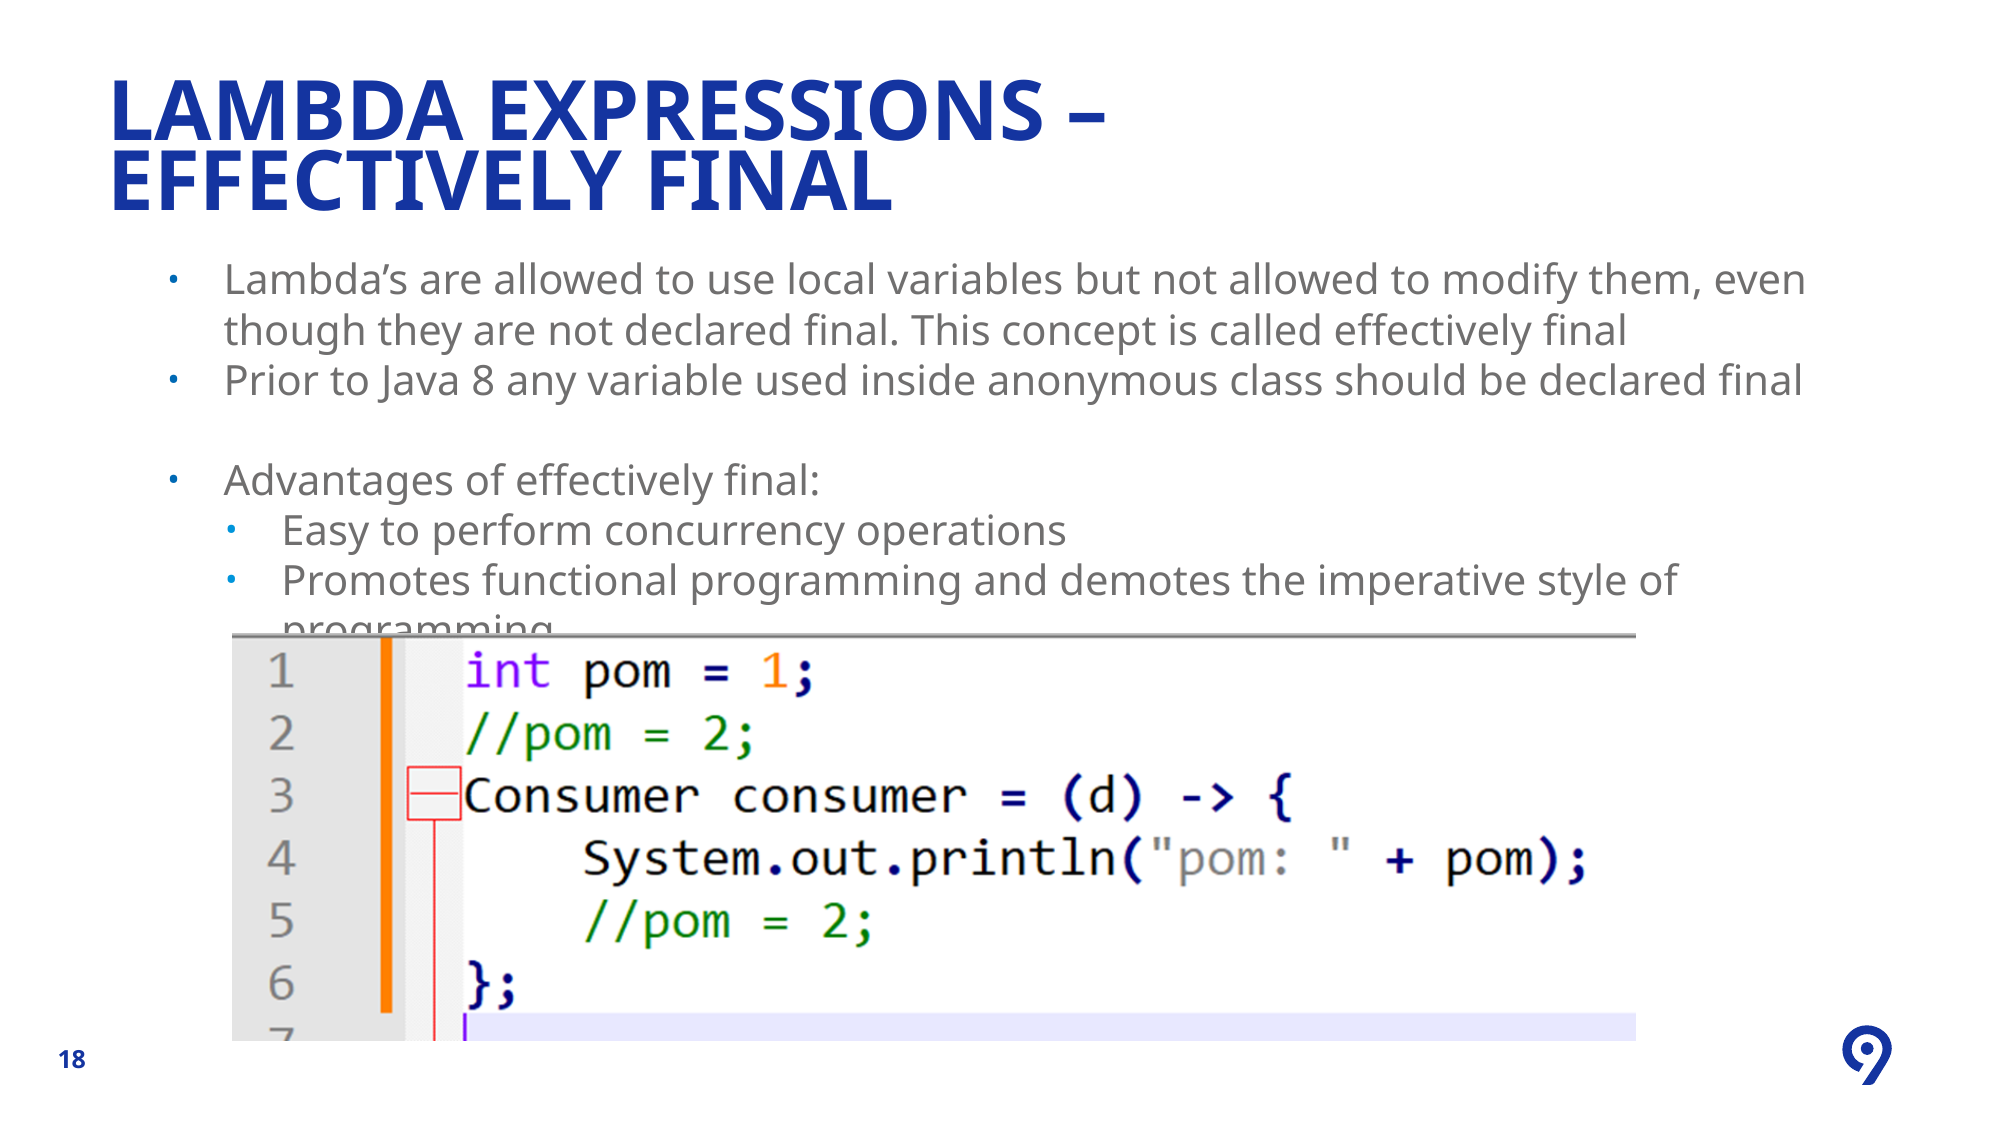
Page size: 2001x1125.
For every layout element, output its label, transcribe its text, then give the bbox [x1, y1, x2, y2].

text_box 18 [57, 1045, 103, 1077]
text_box Lambda’s are allowed to use local variables but not allowed to modify them, even though they are not declared final. This concept is called effectively final Prior to Java 8 any variable used inside anonymous class should be declared final Advantages of effectively final: Easy to perform concurrency operations Promotes functional programming and demotes the imperative style of programming [108, 253, 1897, 988]
picture [231, 633, 1636, 1042]
text_box LAMBDA EXPRESSIONS – EFFECTIVELY FINAL [108, 84, 1579, 225]
